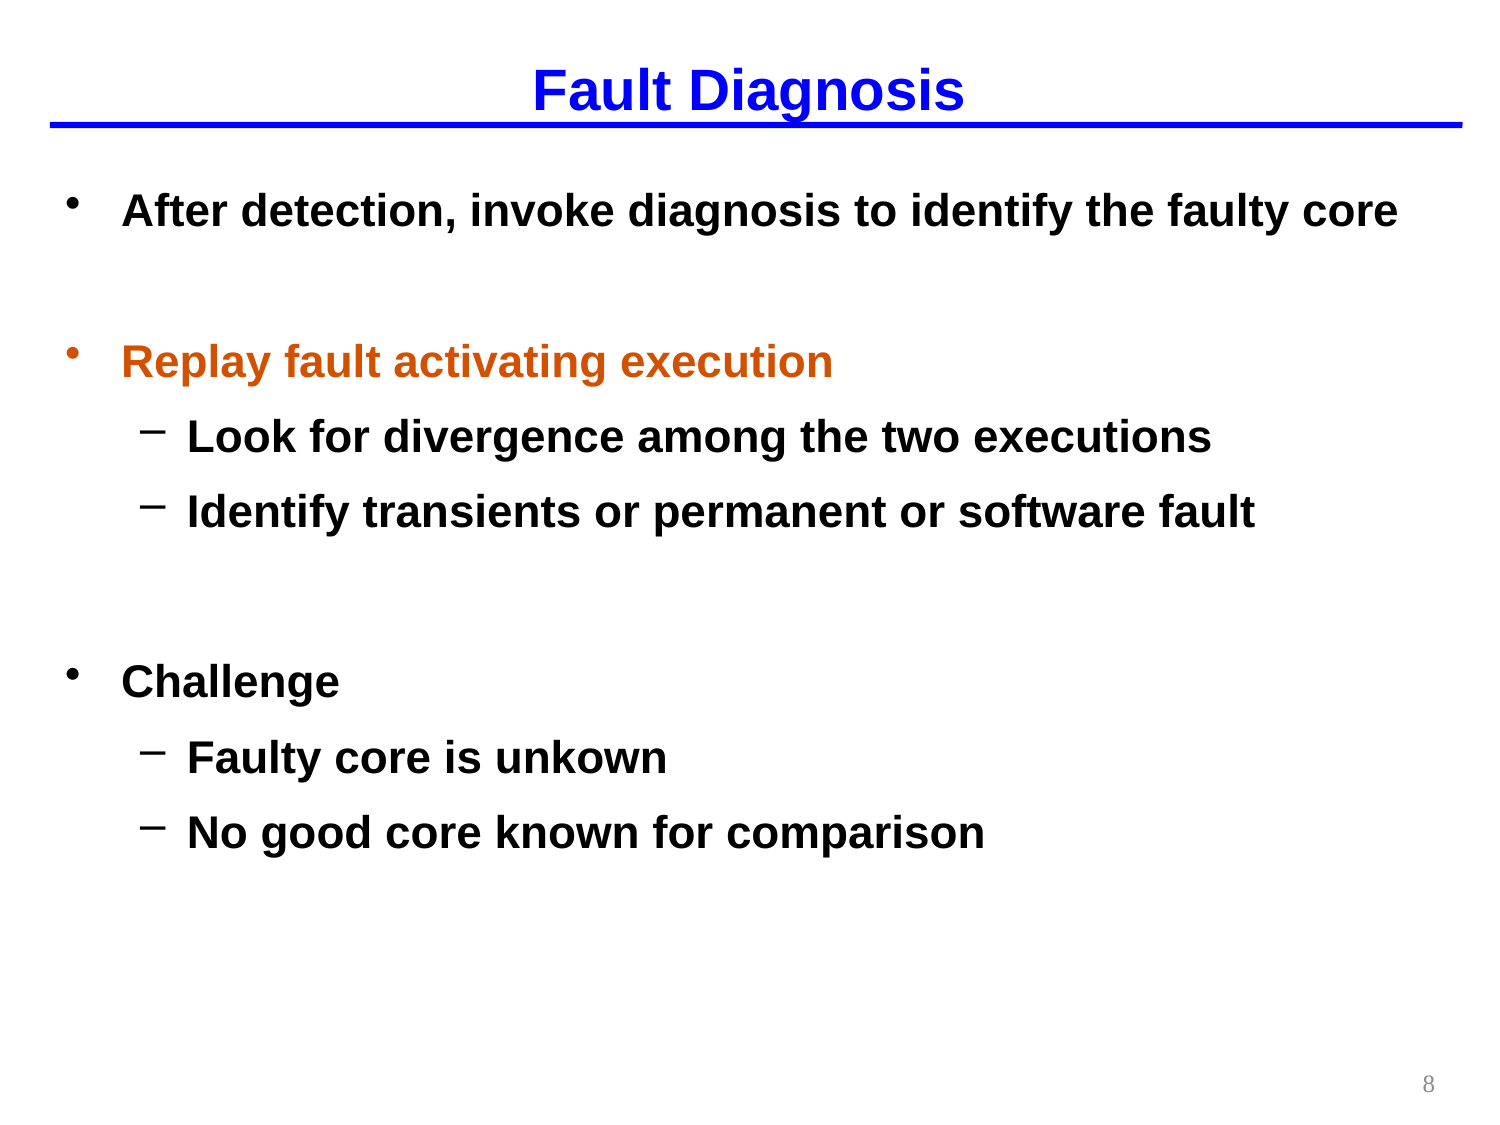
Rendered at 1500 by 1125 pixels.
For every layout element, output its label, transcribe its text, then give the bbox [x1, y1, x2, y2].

title Fault Diagnosis [0, 24, 1500, 151]
slide_number 8 [1100, 1052, 1450, 1113]
list After detection, invoke diagnosis to identify the faulty core Replay fault activating execution Look for divergence among the two executions Identify transients or permanent or software fault Challenge Faulty core is unkown No good core known for comparison [49, 162, 1463, 1063]
